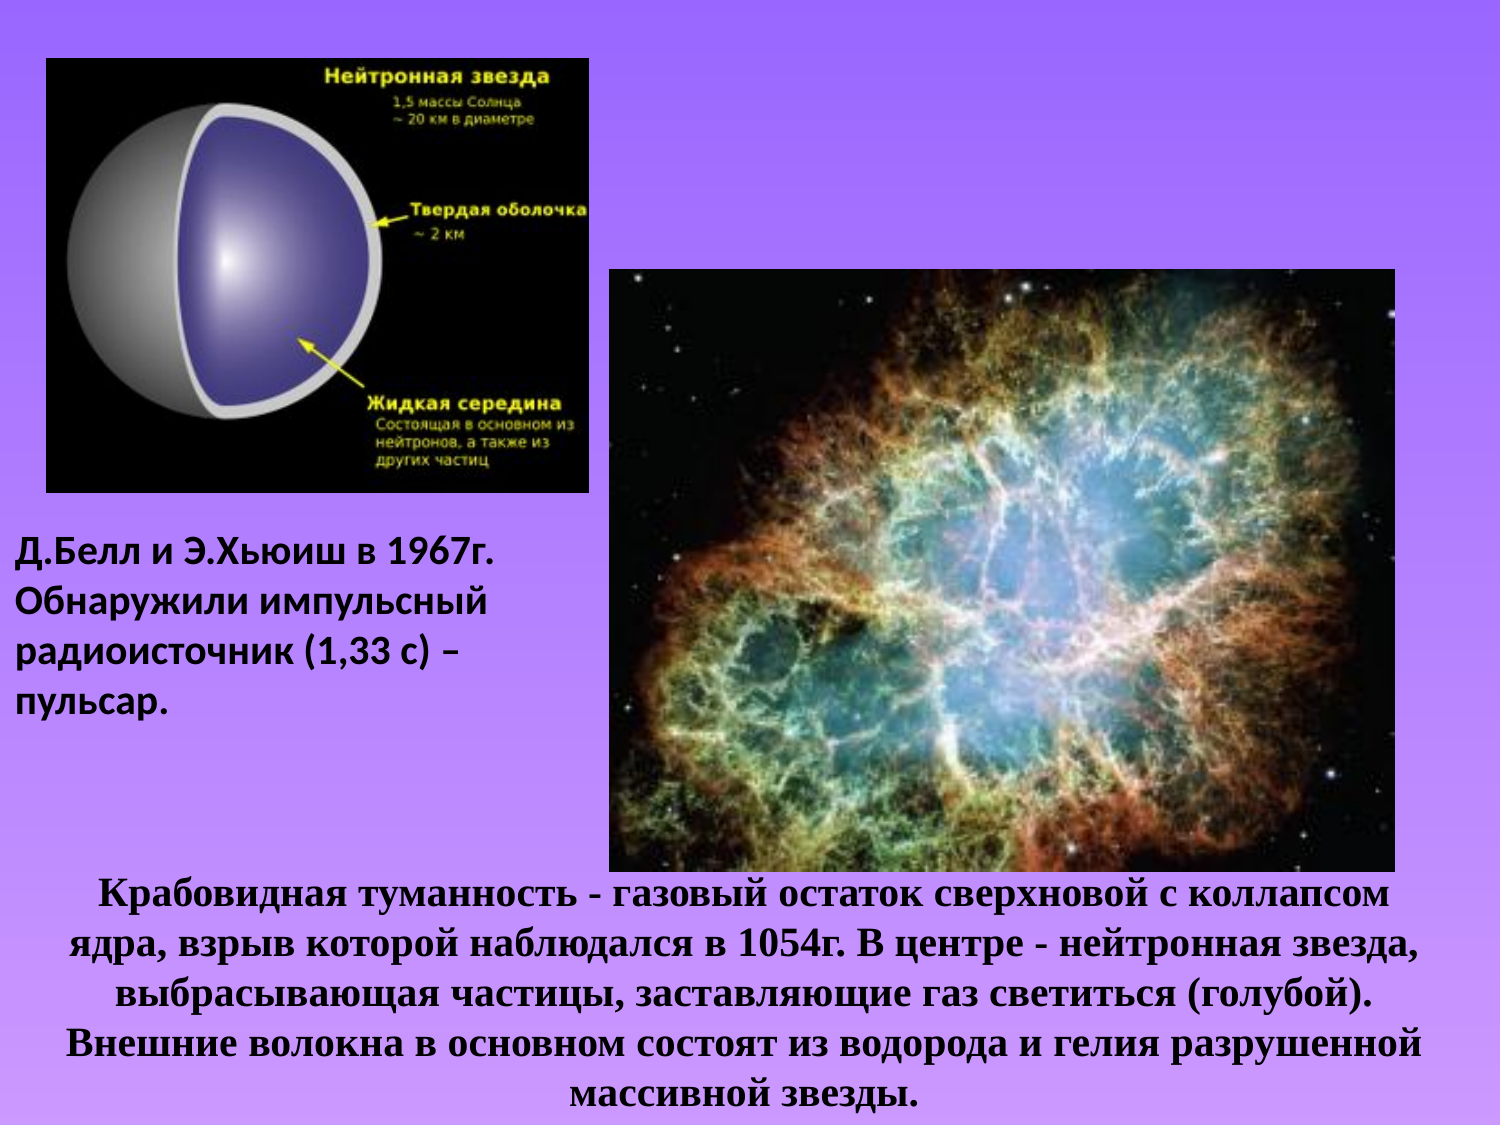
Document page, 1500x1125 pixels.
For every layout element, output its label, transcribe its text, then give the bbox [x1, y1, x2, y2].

picture [609, 269, 1395, 872]
text_box Крабовидная туманность - газовый остаток сверхновой с коллапсом ядра, взрыв которой наблюдался в 1054г. В центре - нейтронная звезда, выбрасывающая частицы, заставляющие газ светиться (голубой). Внешние волокна в основном состоят из водорода и гелия разрушенной массивной звезды. [35, 857, 1454, 1123]
text_box Д.Белл и Э.Хьюиш в 1967г. Обнаружили импульсный радиоисточник (1,33 с) – пульсар. [0, 515, 586, 731]
picture [46, 58, 590, 493]
